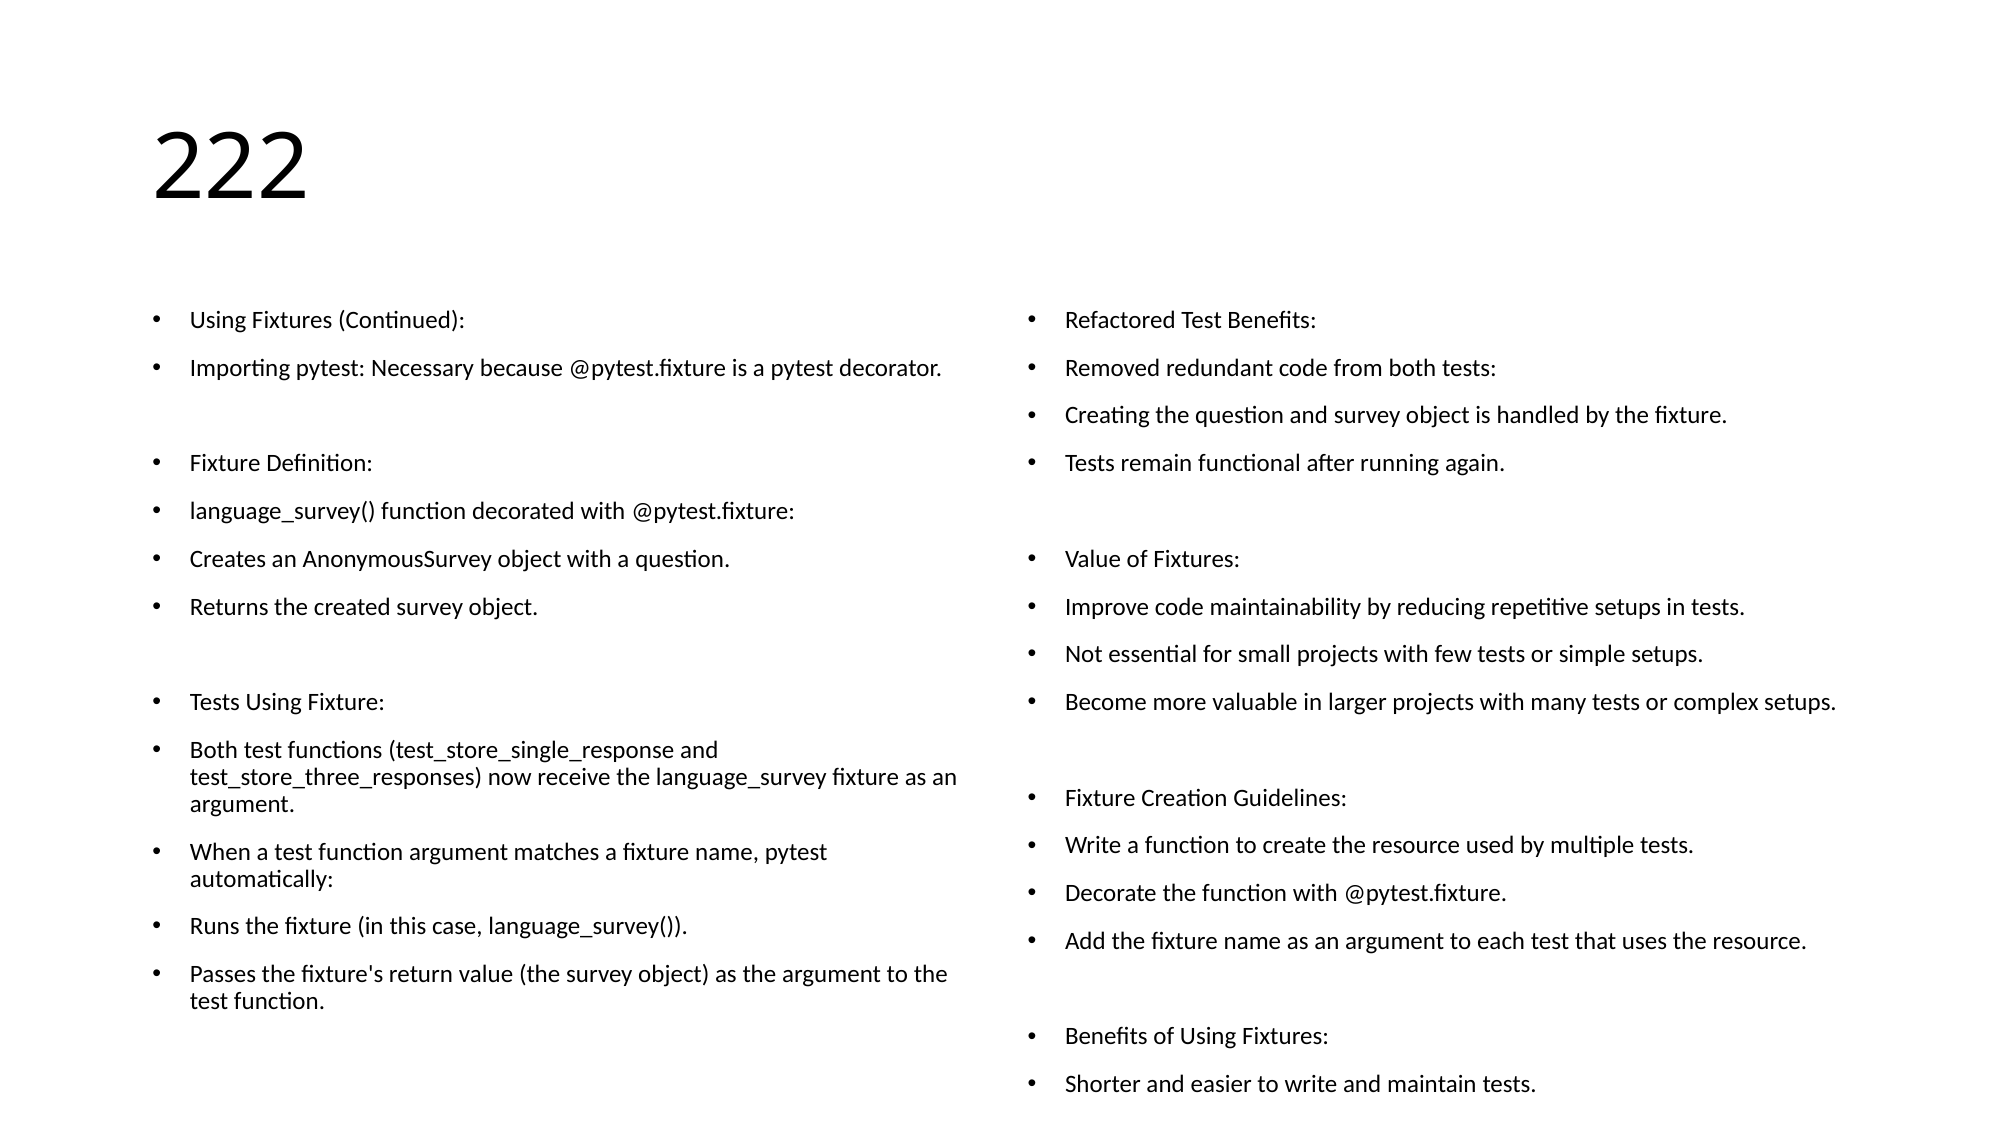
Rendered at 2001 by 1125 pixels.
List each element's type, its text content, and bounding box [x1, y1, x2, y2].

list Refactored Test Benefits: Removed redundant code from both tests: Creating the question and survey object is handled by the fixture. Tests remain functional after running again. Value of Fixtures: Improve code maintainability by reducing repetitive setups in tests. Not essential for small projects with few tests or simple setups. Become more valuable in larger projects with many tests or complex setups. Fixture Creation Guidelines: Write a function to create the resource used by multiple tests. Decorate the function with @pytest.fixture. Add the fixture name as an argument to each test that uses the resource. Benefits of Using Fixtures: Shorter and easier to write and maintain tests. [1012, 299, 1863, 1014]
list Using Fixtures (Continued): Importing pytest: Necessary because @pytest.fixture is a pytest decorator. Fixture Definition: language_survey() function decorated with @pytest.fixture: Creates an AnonymousSurvey object with a question. Returns the created survey object. Tests Using Fixture: Both test functions (test_store_single_response and test_store_three_responses) now receive the language_survey fixture as an argument. When a test function argument matches a fixture name, pytest automatically: Runs the fixture (in this case, language_survey()). Passes the fixture's return value (the survey object) as the argument to the test function. [137, 299, 988, 1014]
title 222 [137, 59, 1863, 278]
